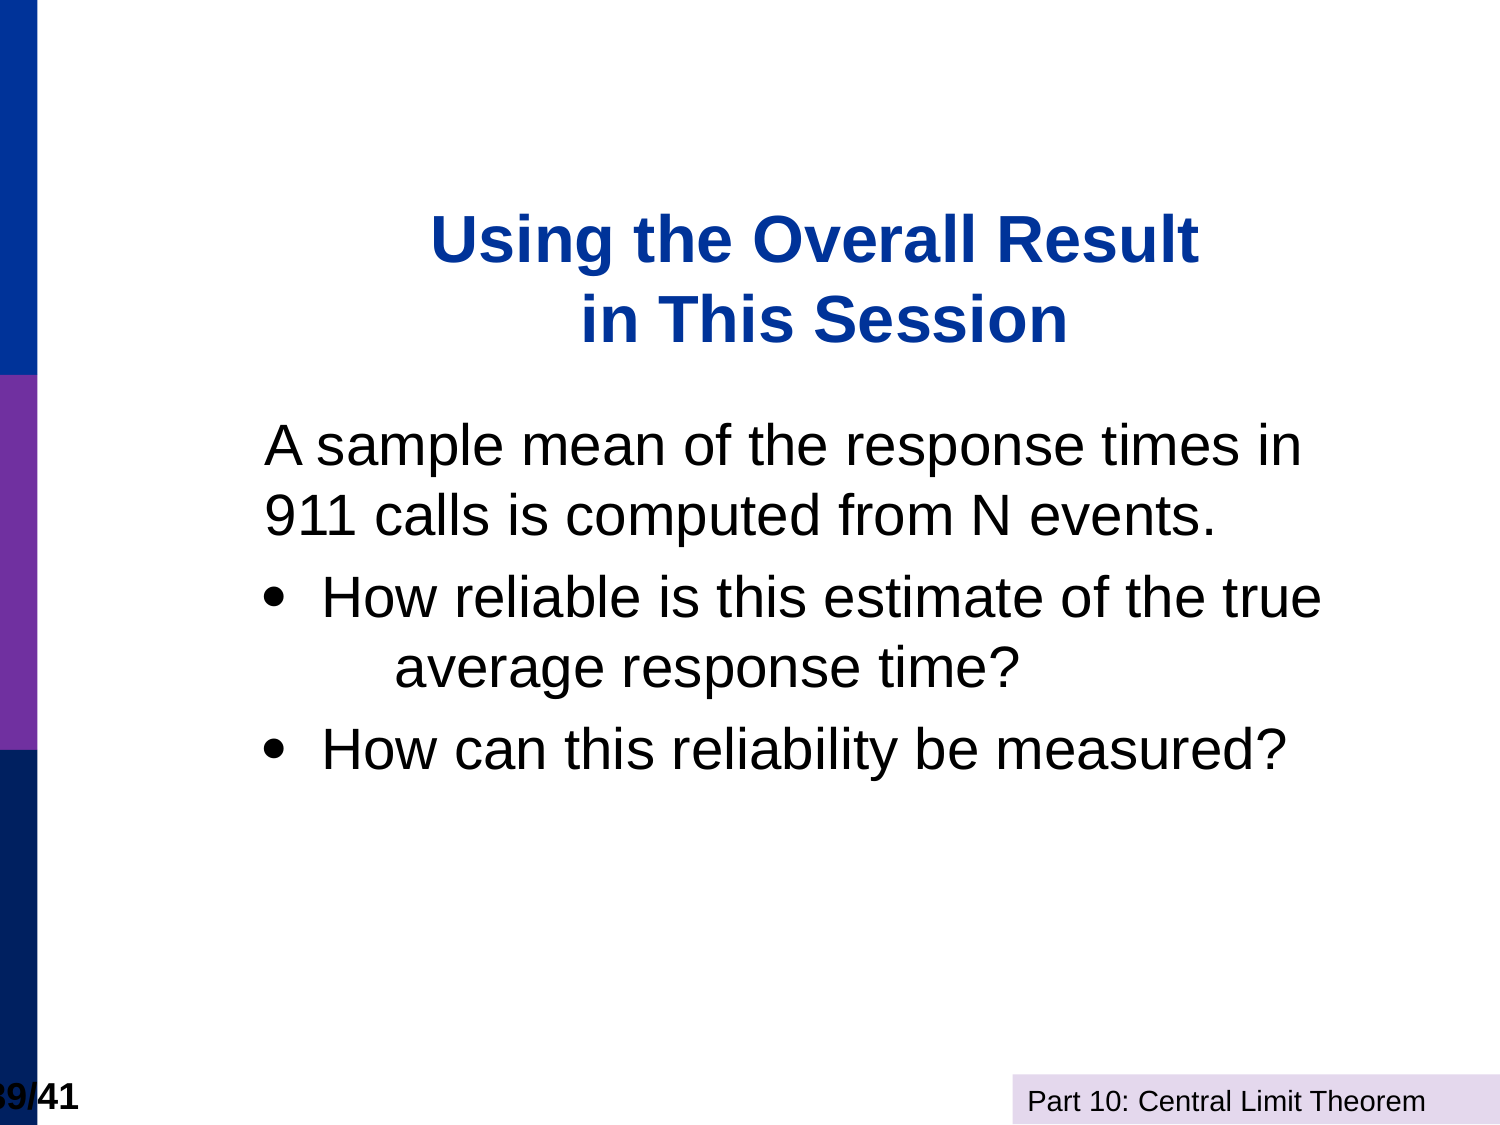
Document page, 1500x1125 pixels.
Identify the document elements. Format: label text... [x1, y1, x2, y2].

title Using the Overall Result in This Session [249, 112, 1401, 364]
list A sample mean of the response times in 911 calls is computed from N events.  How reliable is this estimate of the true average response time?  How can this reliability be measured? [249, 399, 1401, 913]
